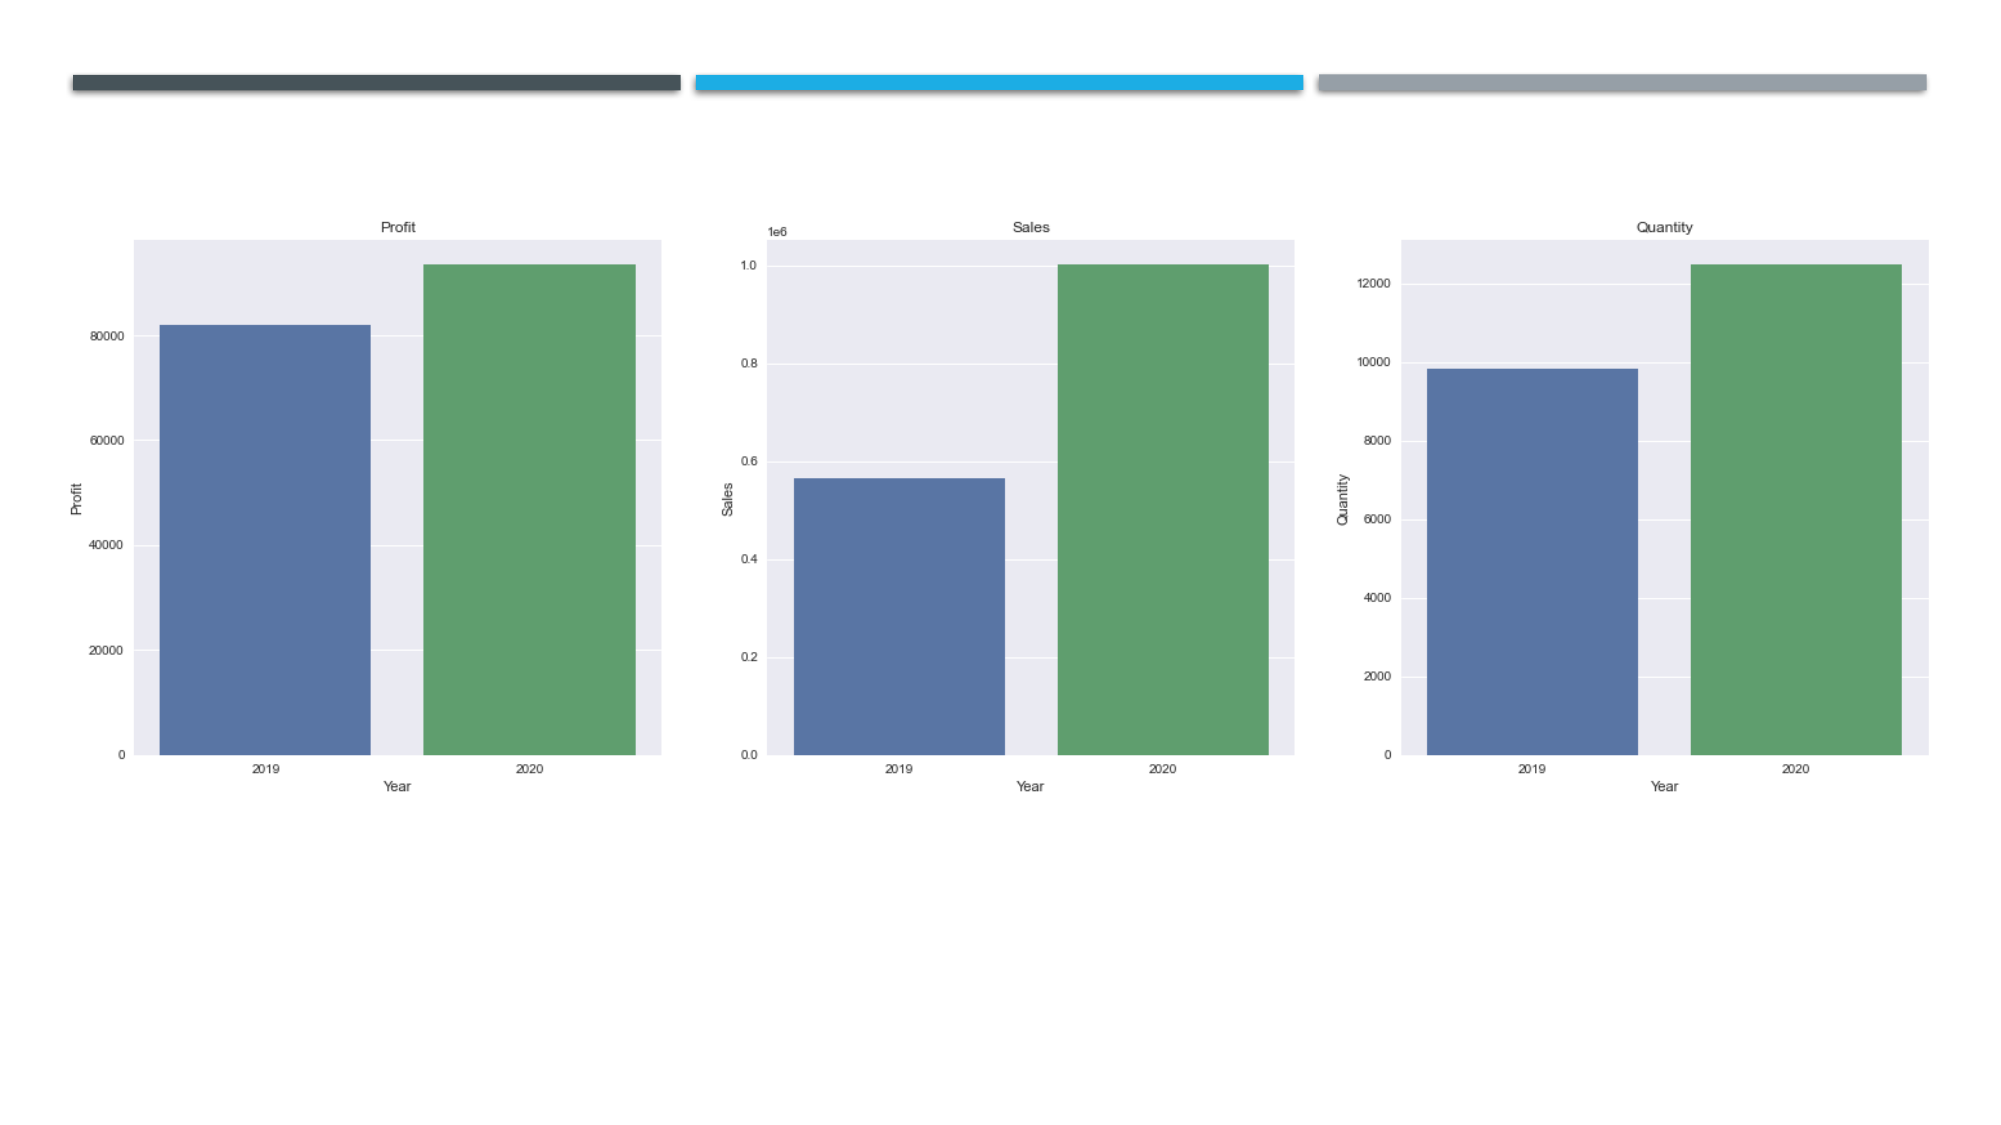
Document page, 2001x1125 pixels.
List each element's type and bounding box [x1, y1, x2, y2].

picture [62, 212, 1938, 803]
